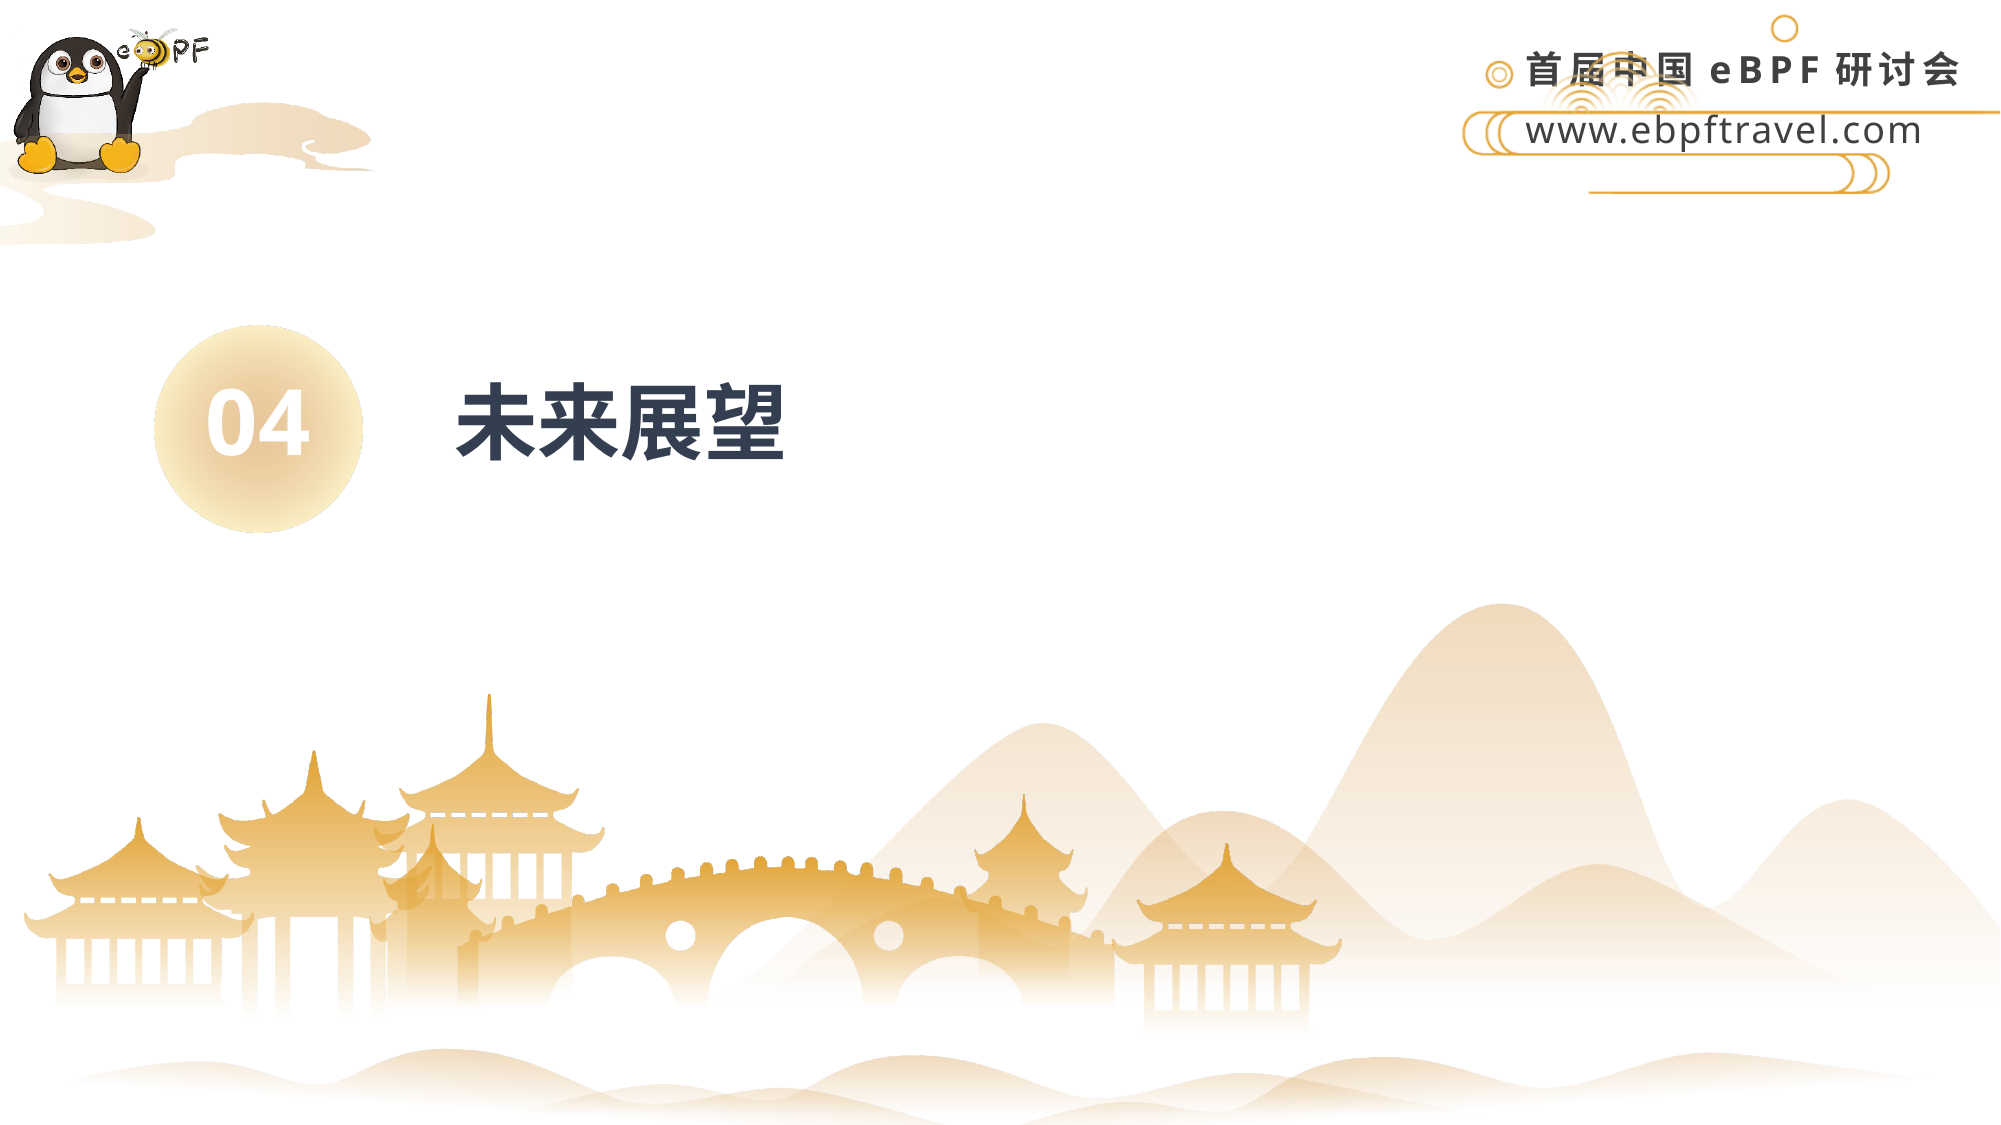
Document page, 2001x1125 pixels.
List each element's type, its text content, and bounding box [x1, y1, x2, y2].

picture [22, 603, 2001, 1125]
title 未来展望 [439, 280, 1862, 573]
list 04 [184, 368, 332, 496]
picture [0, 0, 588, 281]
picture [154, 325, 363, 533]
picture [1428, 0, 2001, 210]
